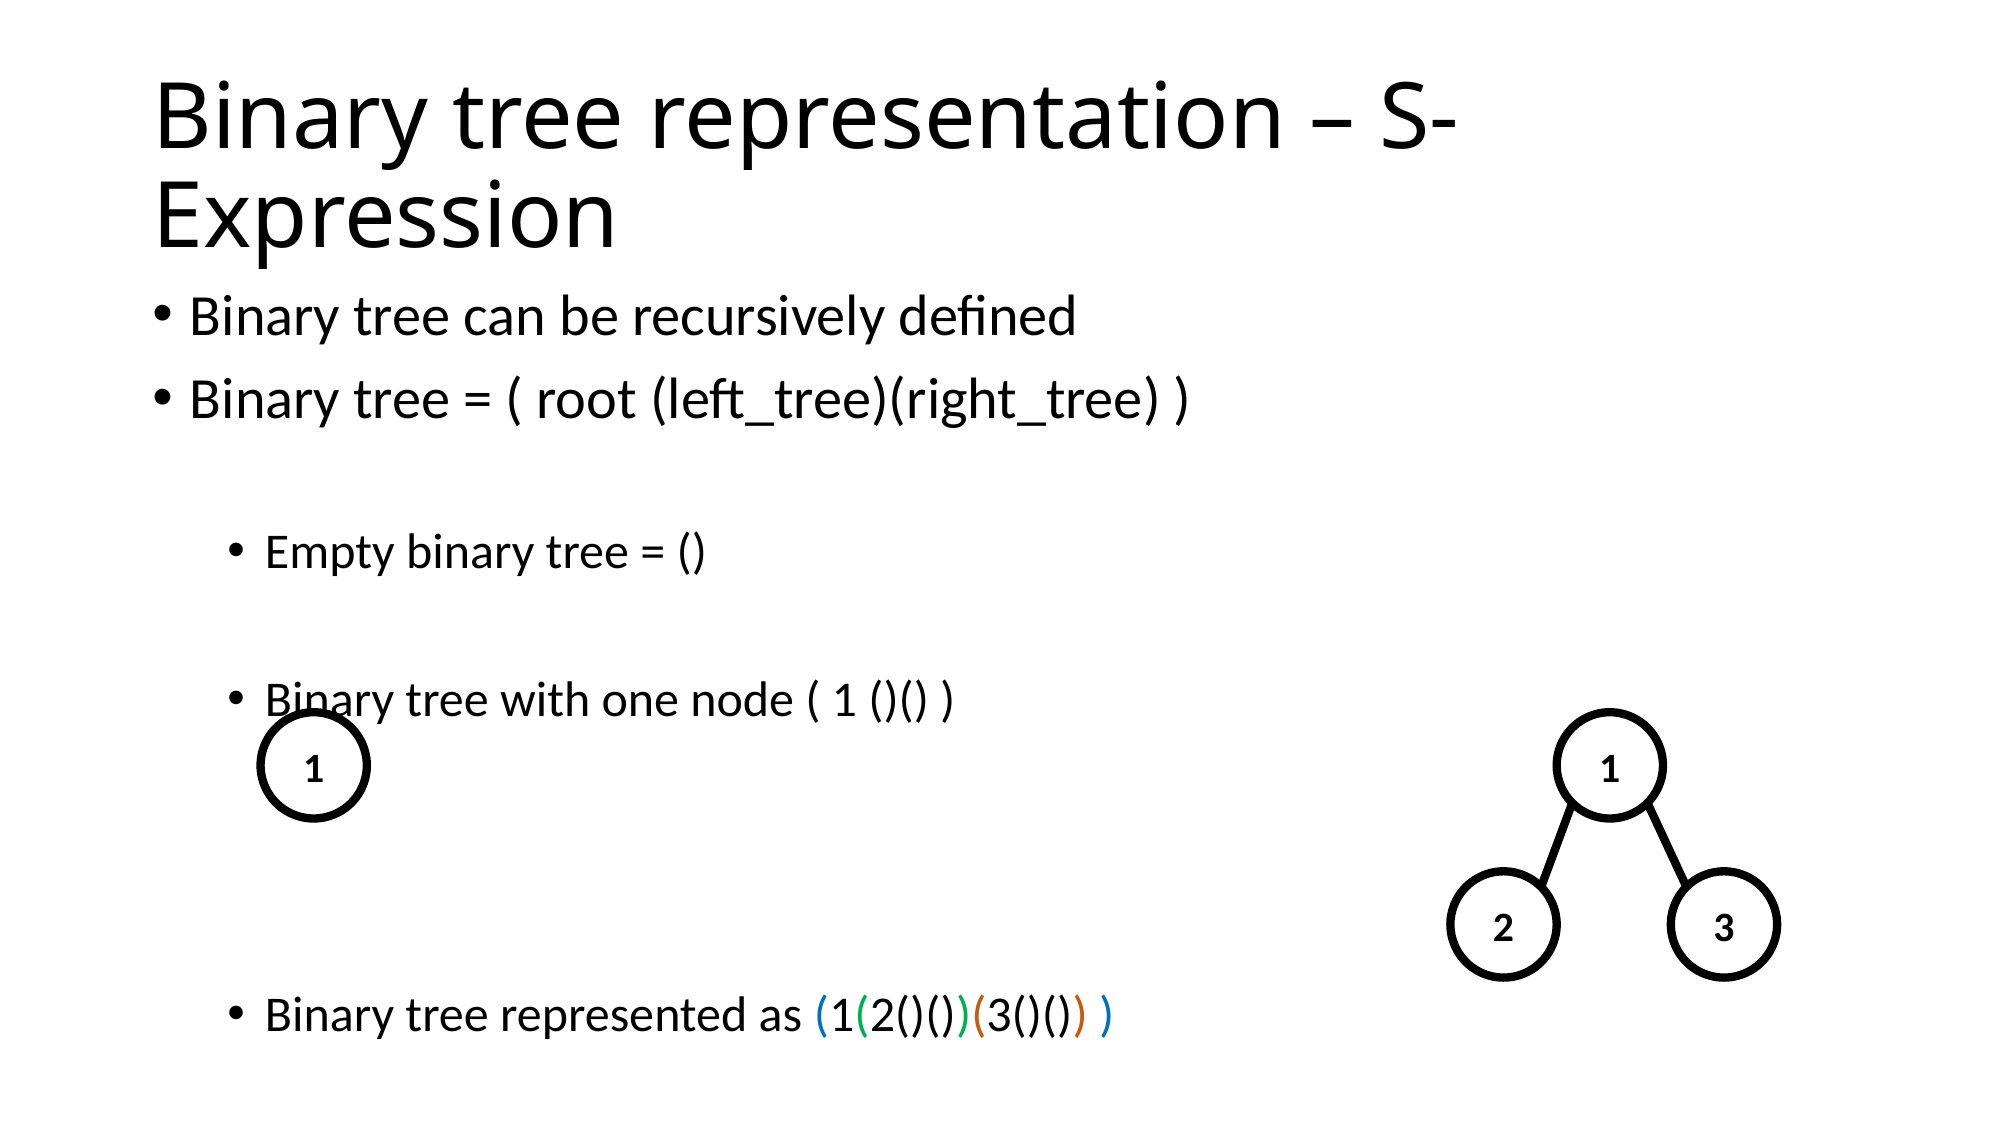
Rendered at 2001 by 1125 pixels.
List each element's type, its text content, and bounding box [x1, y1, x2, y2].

list Binary tree can be recursively defined Binary tree = ( root (left_tree)(right_tree) ) Empty binary tree = () Binary tree with one node ( 1 ()() ) Binary tree represented as (1(2()())(3()()) ) [137, 277, 1863, 992]
title Binary tree representation – S-Expression [137, 59, 1863, 277]
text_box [1450, 712, 1778, 978]
text_box 1 [259, 711, 368, 820]
